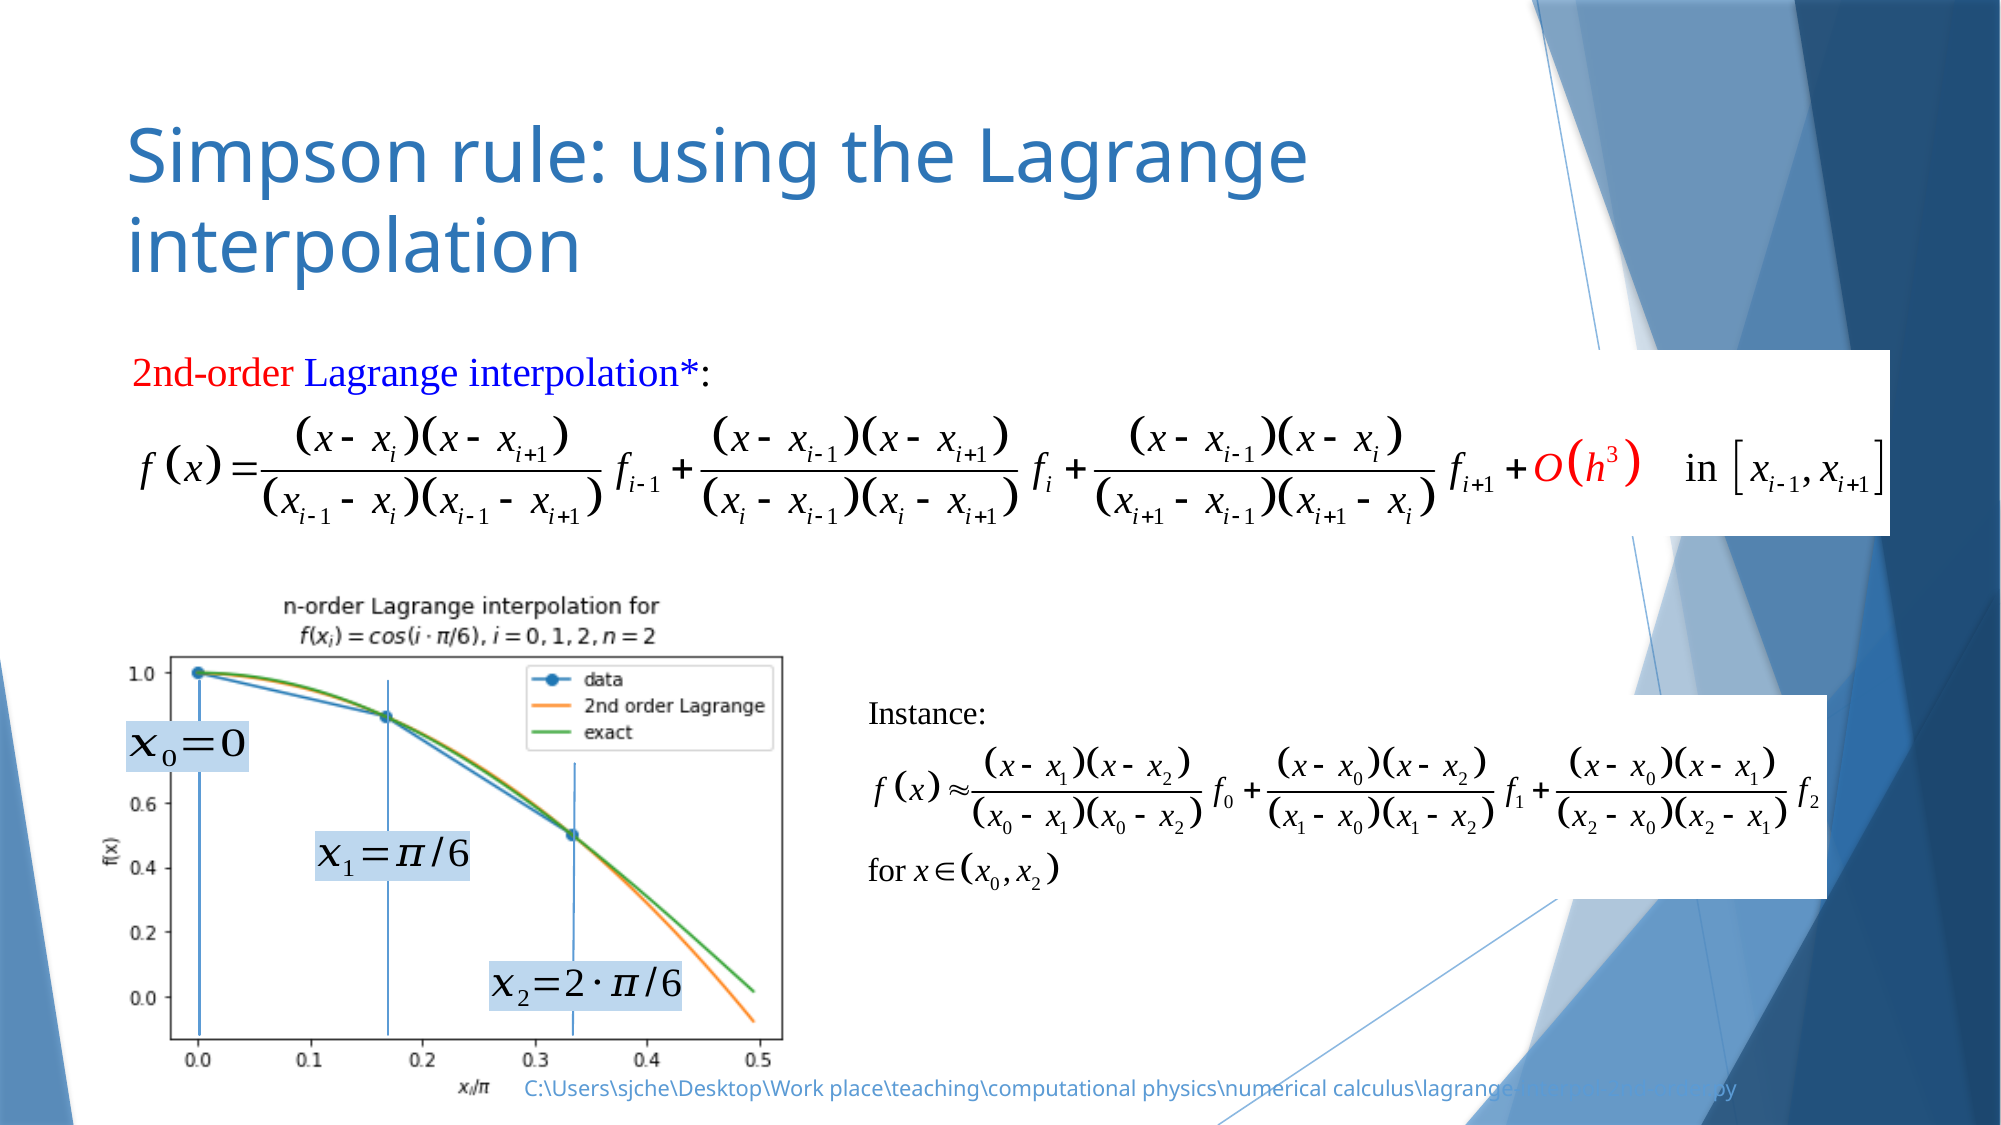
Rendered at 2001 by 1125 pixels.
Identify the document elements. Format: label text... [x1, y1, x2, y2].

text_box C:\Users\sjche\Desktop\Work place\teaching\computational physics\numerical calculus\lagrange-interpol-2nd-order.py [804, 1067, 1754, 1109]
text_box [862, 694, 1828, 900]
title Simpson rule: using the Lagrange interpolation [111, 99, 1522, 317]
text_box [125, 349, 1891, 536]
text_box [89, 585, 800, 1113]
